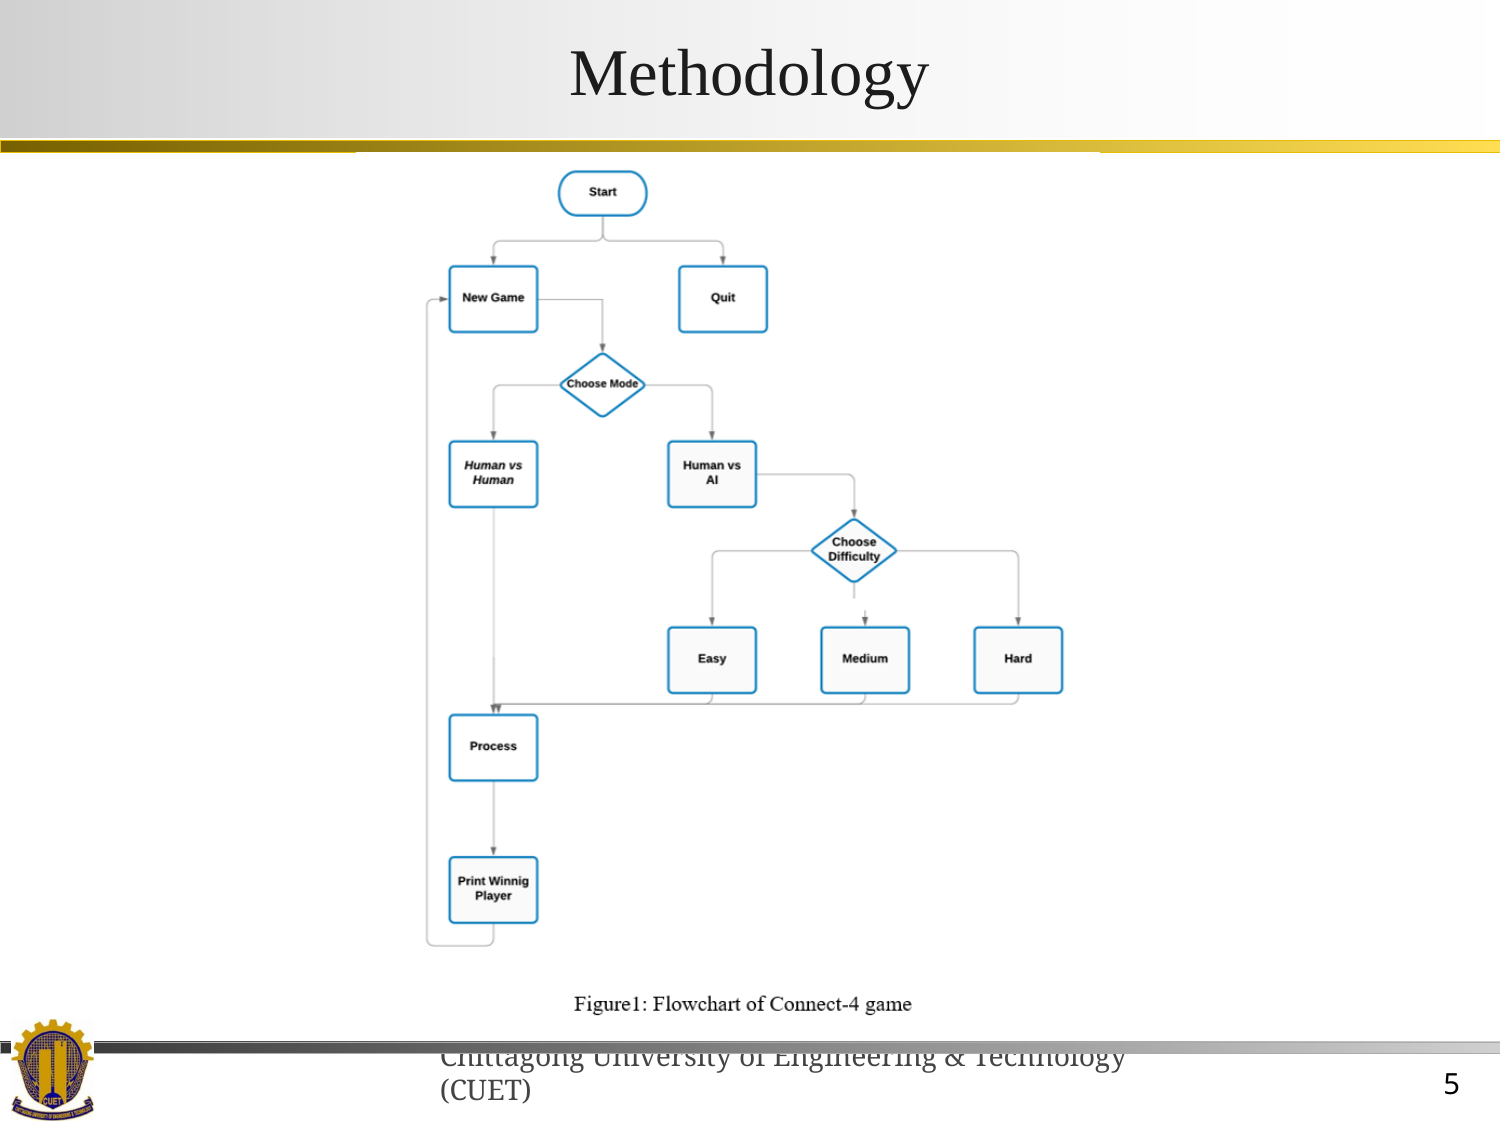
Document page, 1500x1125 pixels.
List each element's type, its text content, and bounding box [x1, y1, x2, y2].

picture [11, 1019, 94, 1121]
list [356, 152, 1101, 1040]
title Methodology [0, 0, 1500, 138]
